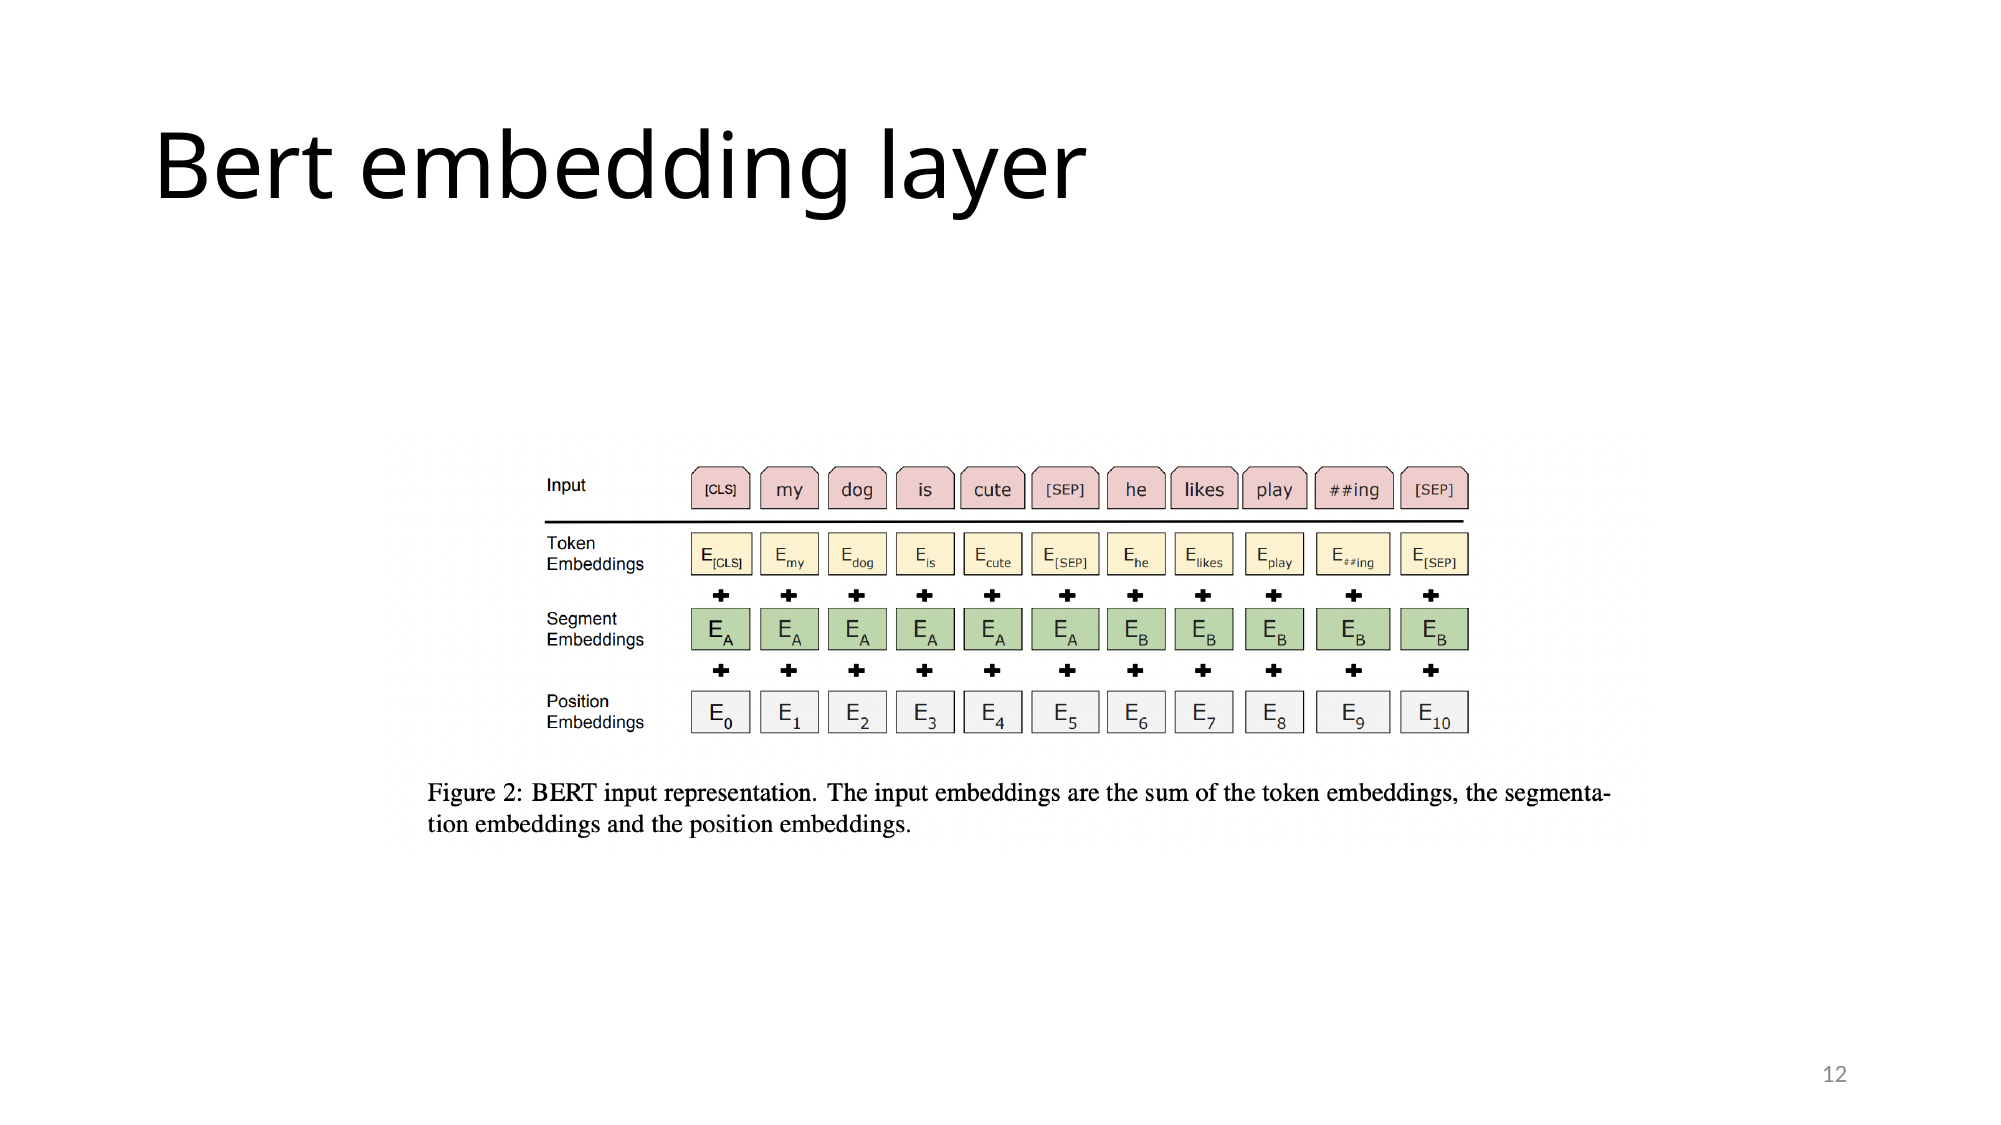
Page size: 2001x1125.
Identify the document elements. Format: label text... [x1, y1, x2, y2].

slide_number 12 [1412, 1042, 1863, 1103]
title Bert embedding layer [137, 59, 1863, 278]
picture [382, 428, 1659, 855]
